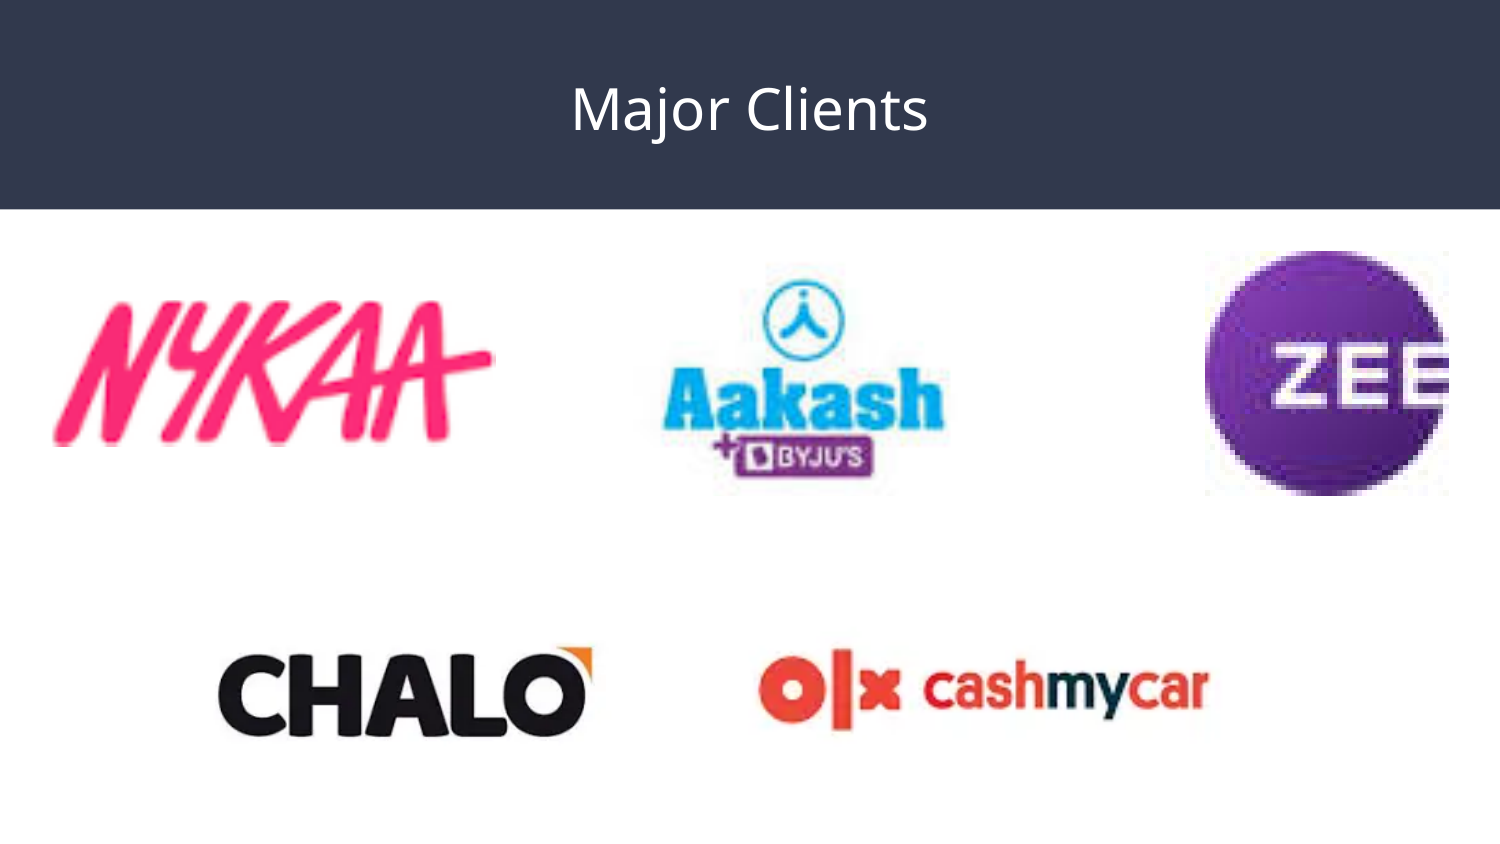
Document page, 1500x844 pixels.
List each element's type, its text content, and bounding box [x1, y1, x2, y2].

picture [609, 251, 1001, 496]
picture [1204, 251, 1449, 496]
text_box Major Clients [51, 57, 1449, 160]
picture [50, 300, 496, 447]
picture [747, 619, 1249, 757]
picture [188, 587, 628, 803]
